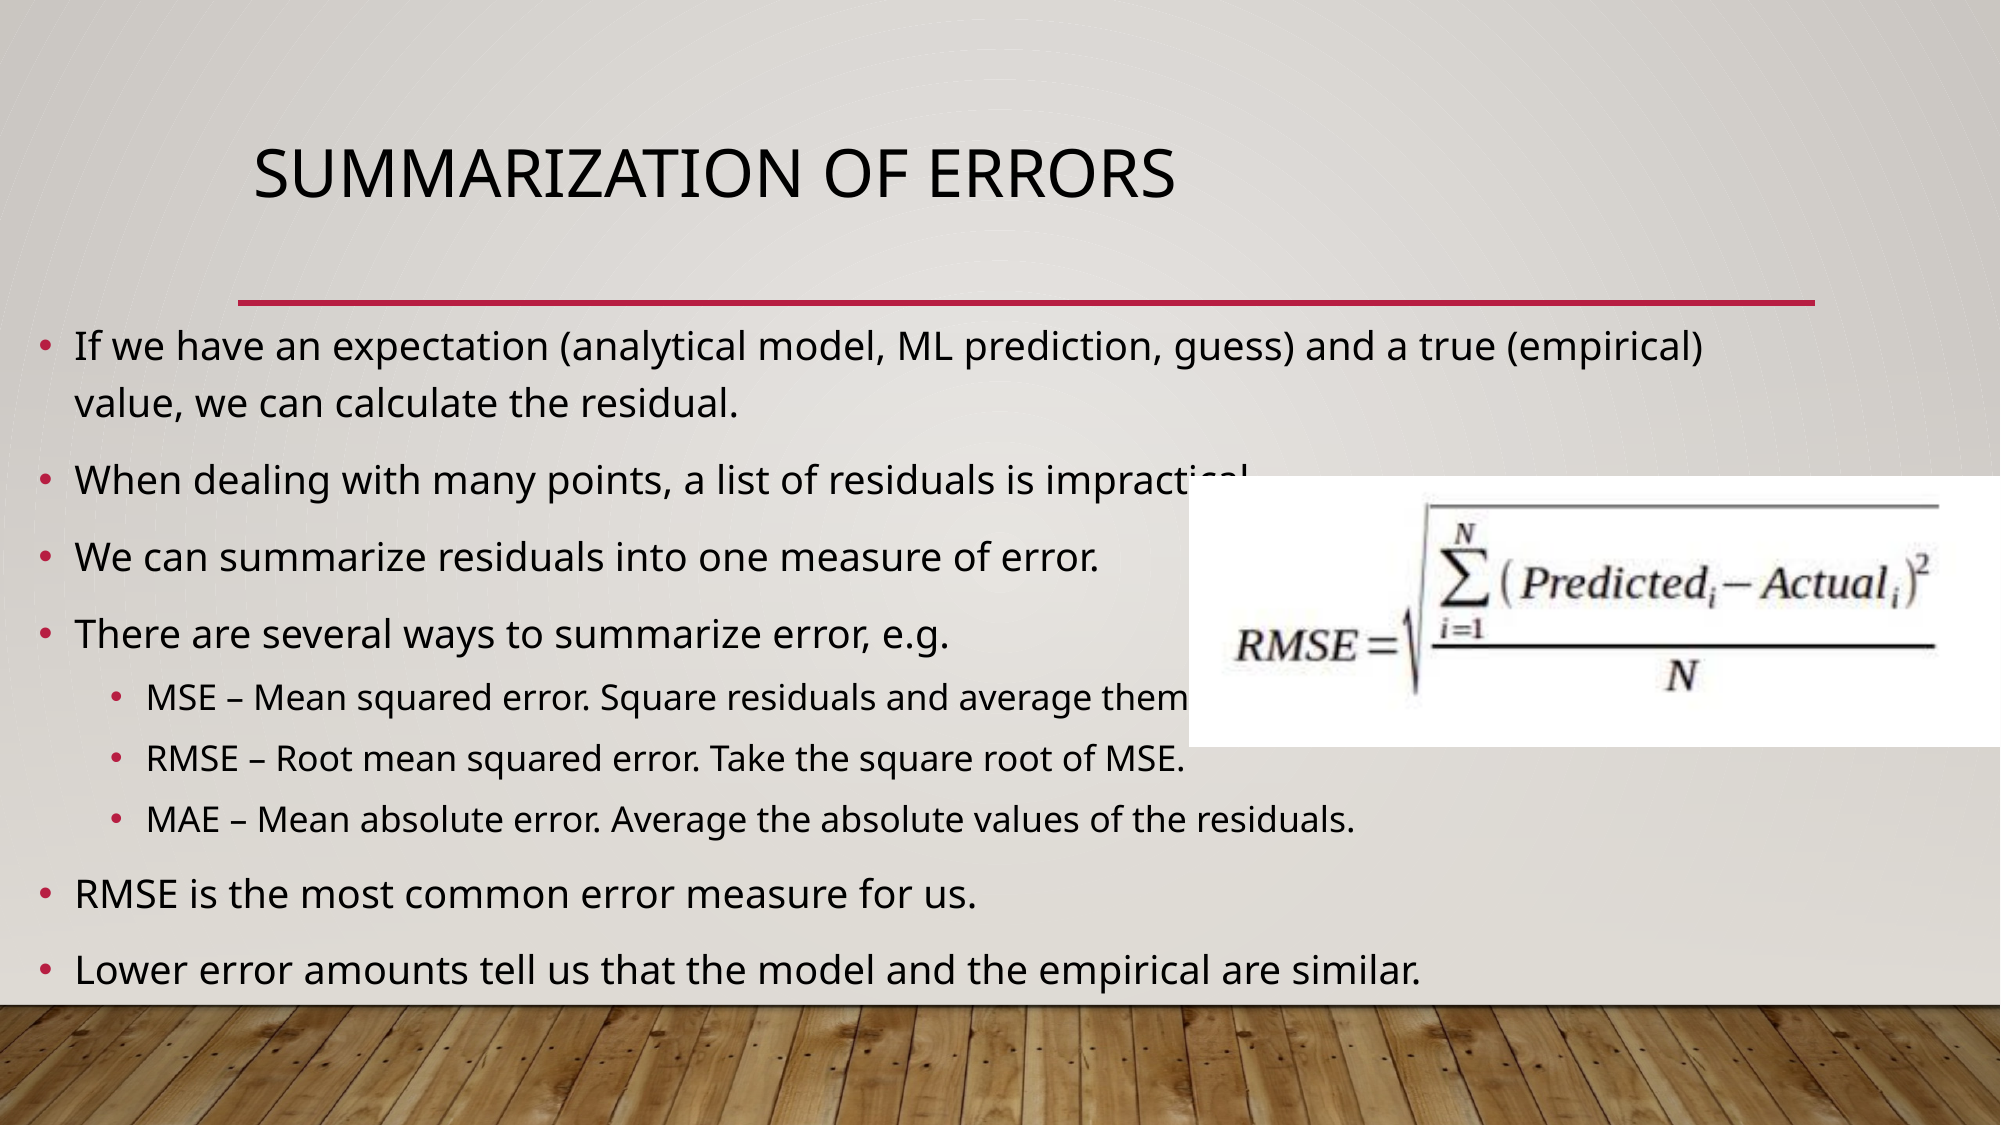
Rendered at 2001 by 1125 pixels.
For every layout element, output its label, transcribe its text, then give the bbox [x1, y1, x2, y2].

list If we have an expectation (analytical model, ML prediction, guess) and a true (empirical) value, we can calculate the residual. When dealing with many points, a list of residuals is impractical. We can summarize residuals into one measure of error. There are several ways to summarize error, e.g. MSE – Mean squared error. Square residuals and average them. RMSE – Root mean squared error. Take the square root of MSE. MAE – Mean absolute error. Average the absolute values of the residuals. RMSE is the most common error measure for us. Lower error amounts tell us that the model and the empirical are similar. [23, 304, 1814, 1007]
picture [0, 1005, 2000, 1125]
title Summarization of Errors [238, 131, 1814, 304]
picture [1189, 475, 2000, 748]
